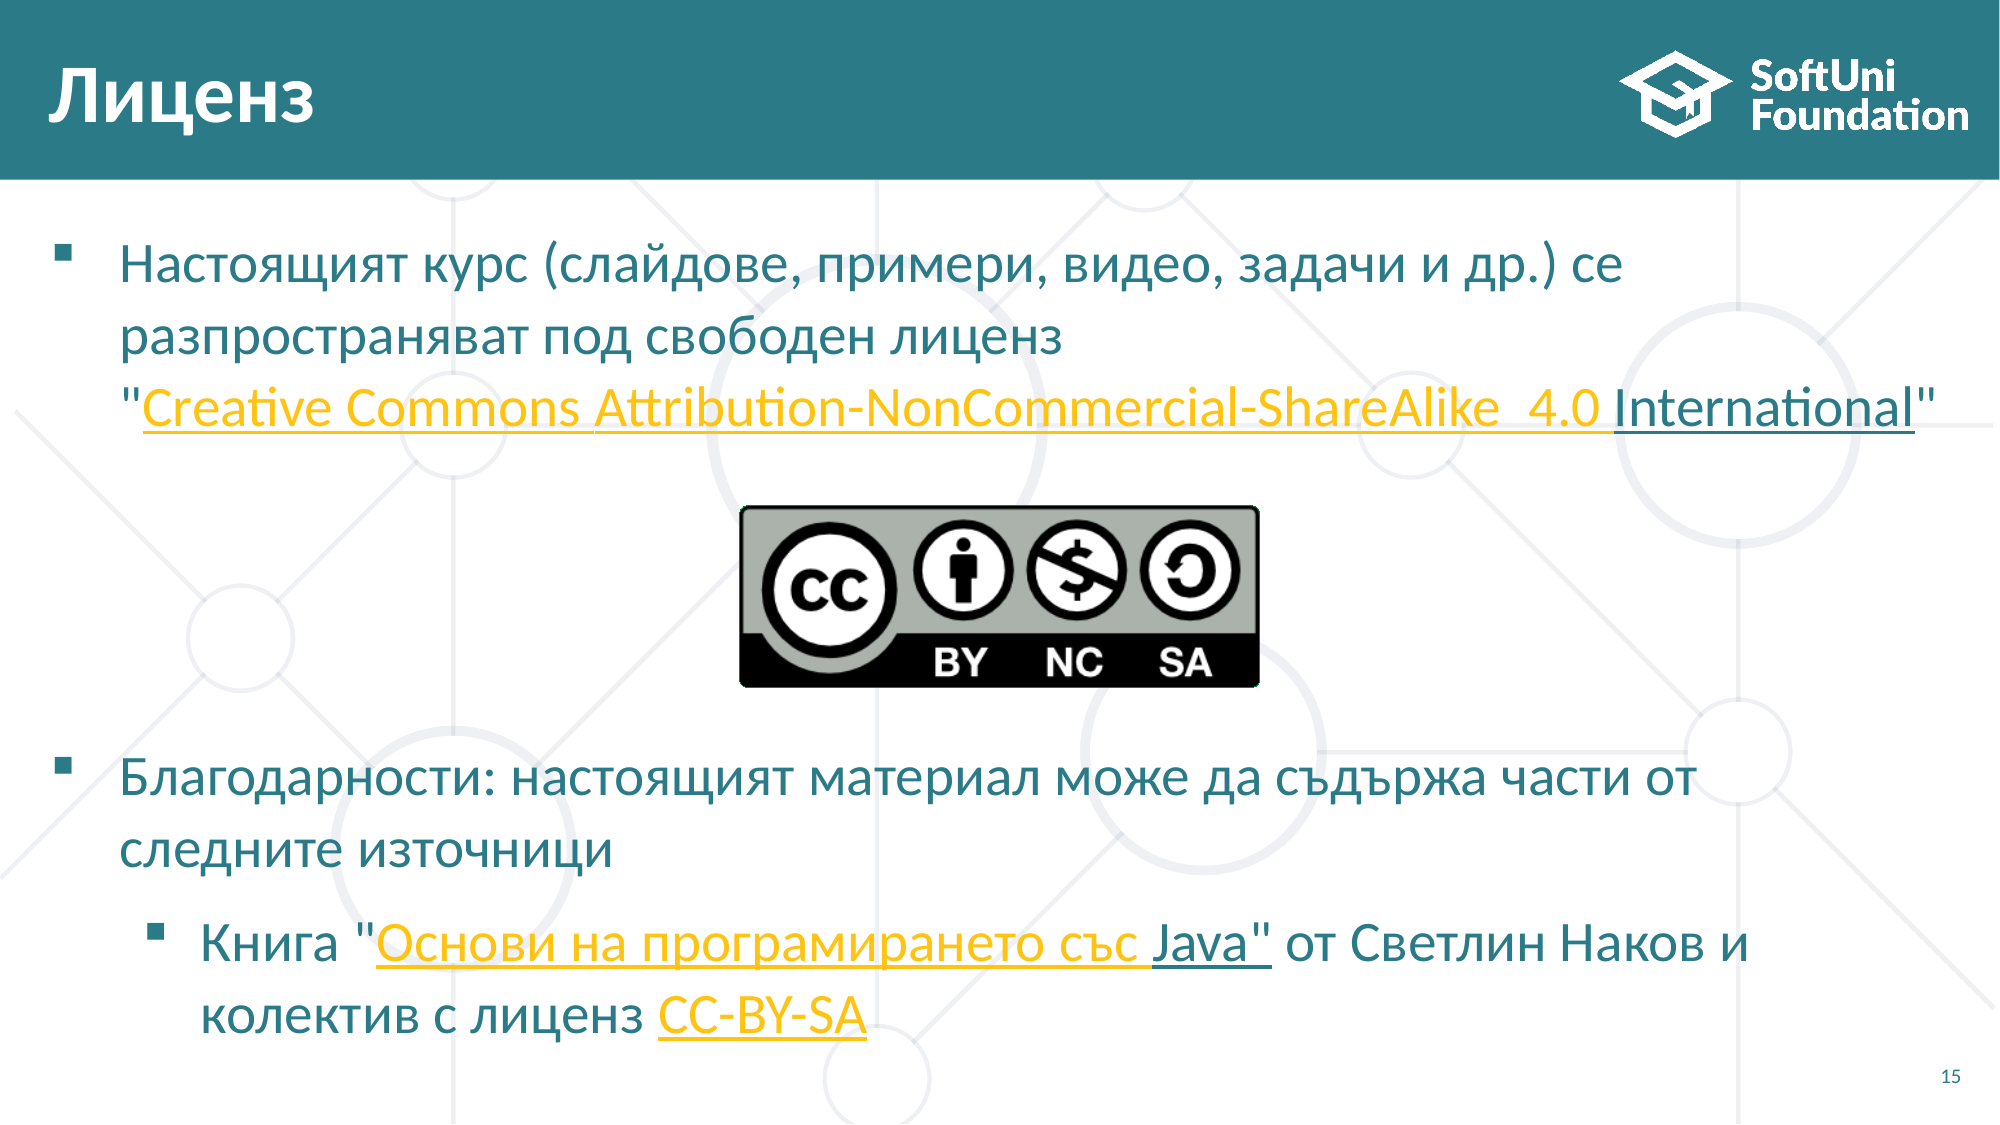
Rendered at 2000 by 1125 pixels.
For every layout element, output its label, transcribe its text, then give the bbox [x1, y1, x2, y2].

picture [739, 505, 1260, 688]
title Лиценз [31, 16, 1591, 162]
list Настоящият курс (слайдове, примери, видео, задачи и др.) се разпространяват под свободен лиценз "Creative Commons Attribution-NonCommercial-ShareAlike 4.0 International" Благодарности: настоящият материал може да съдържа части от следните източници Книга "Основи на програмирането със Java" от Светлин Наков и колектив с лиценз CC-BY-SA [32, 215, 1971, 1069]
slide_number 15 [1896, 1049, 1968, 1101]
picture [1618, 50, 1968, 138]
